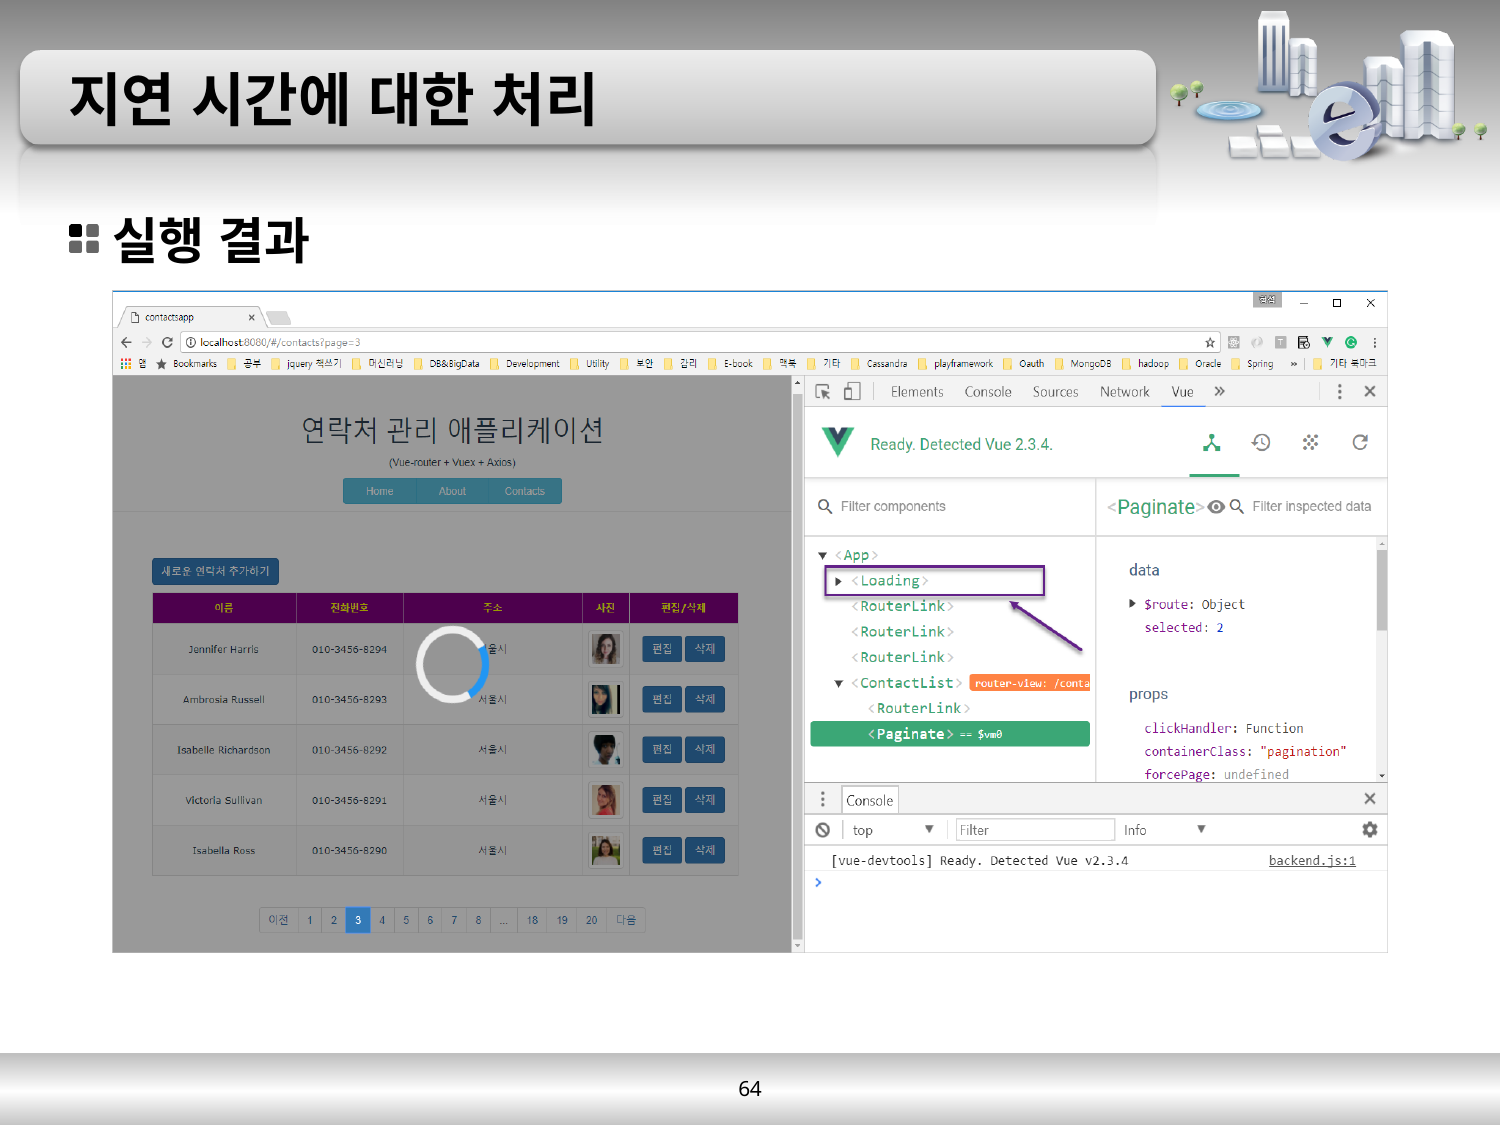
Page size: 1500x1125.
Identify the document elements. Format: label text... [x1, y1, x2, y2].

picture [1170, 11, 1487, 177]
picture [9, 46, 1166, 243]
picture [111, 290, 1389, 953]
picture [69, 224, 99, 253]
title 지연 시간에 대한 처리 [52, 55, 1404, 156]
list 실행 결과 [54, 195, 1448, 1036]
